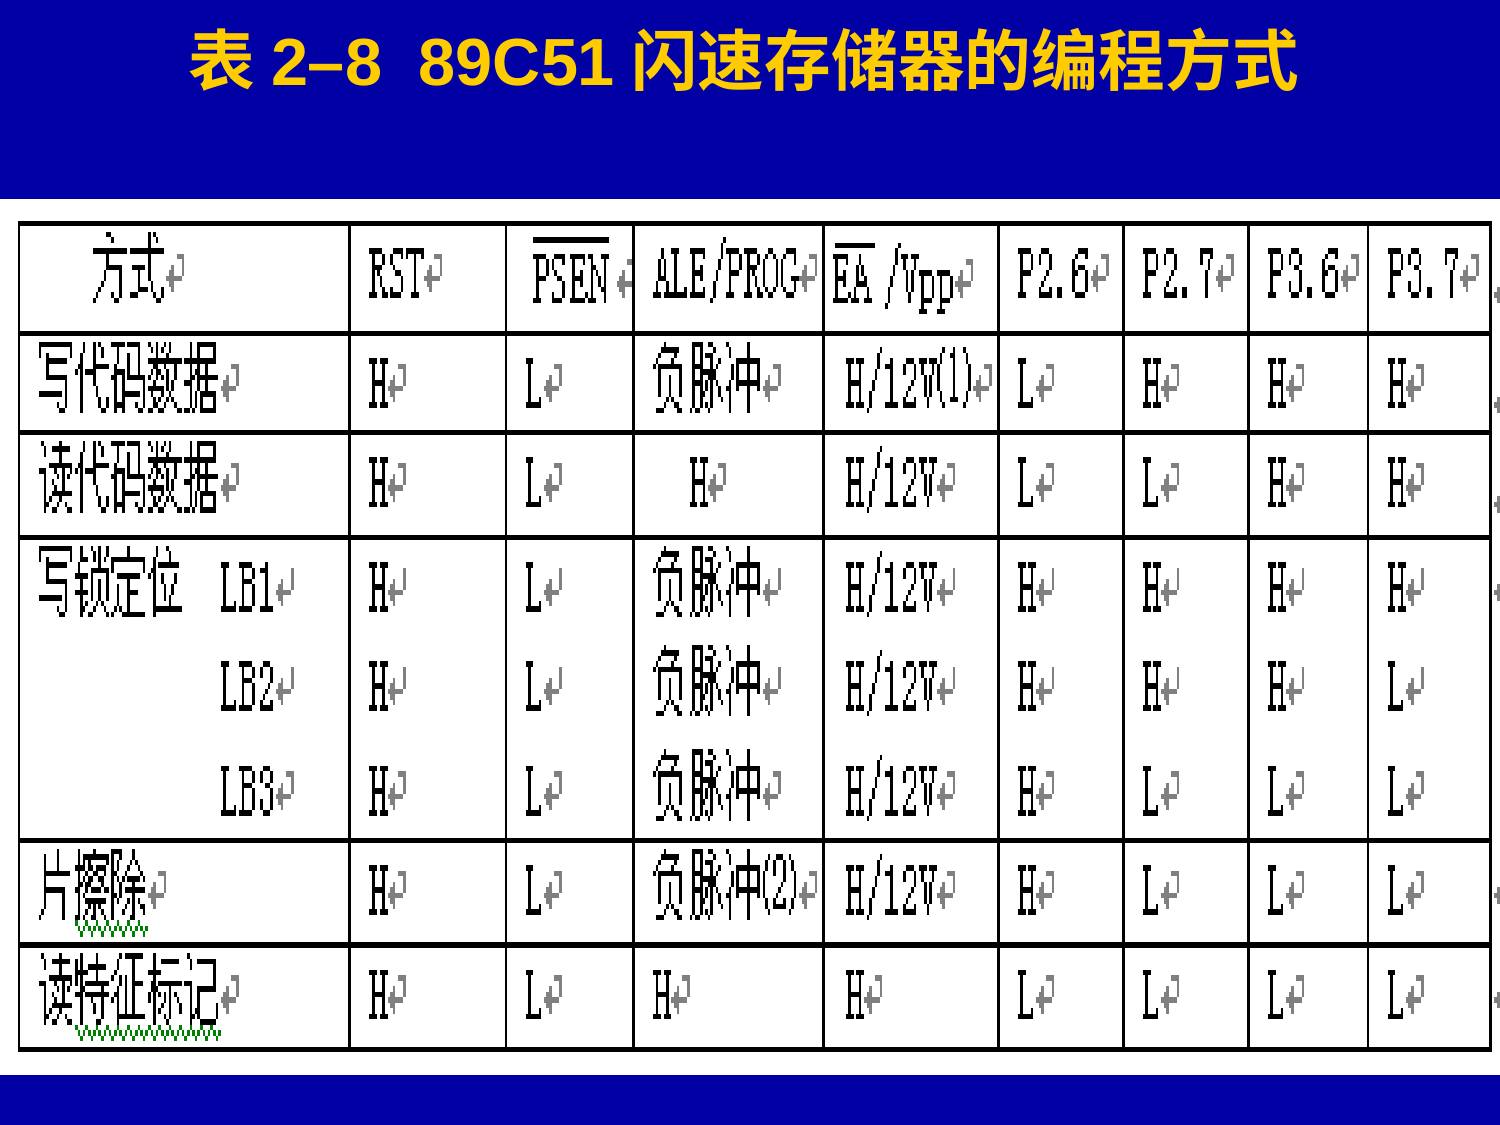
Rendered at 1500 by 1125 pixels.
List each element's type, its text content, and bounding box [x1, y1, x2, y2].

title 表2–8 89C51闪速存储器的编程方式 [112, 0, 1388, 188]
picture [0, 199, 1500, 1076]
